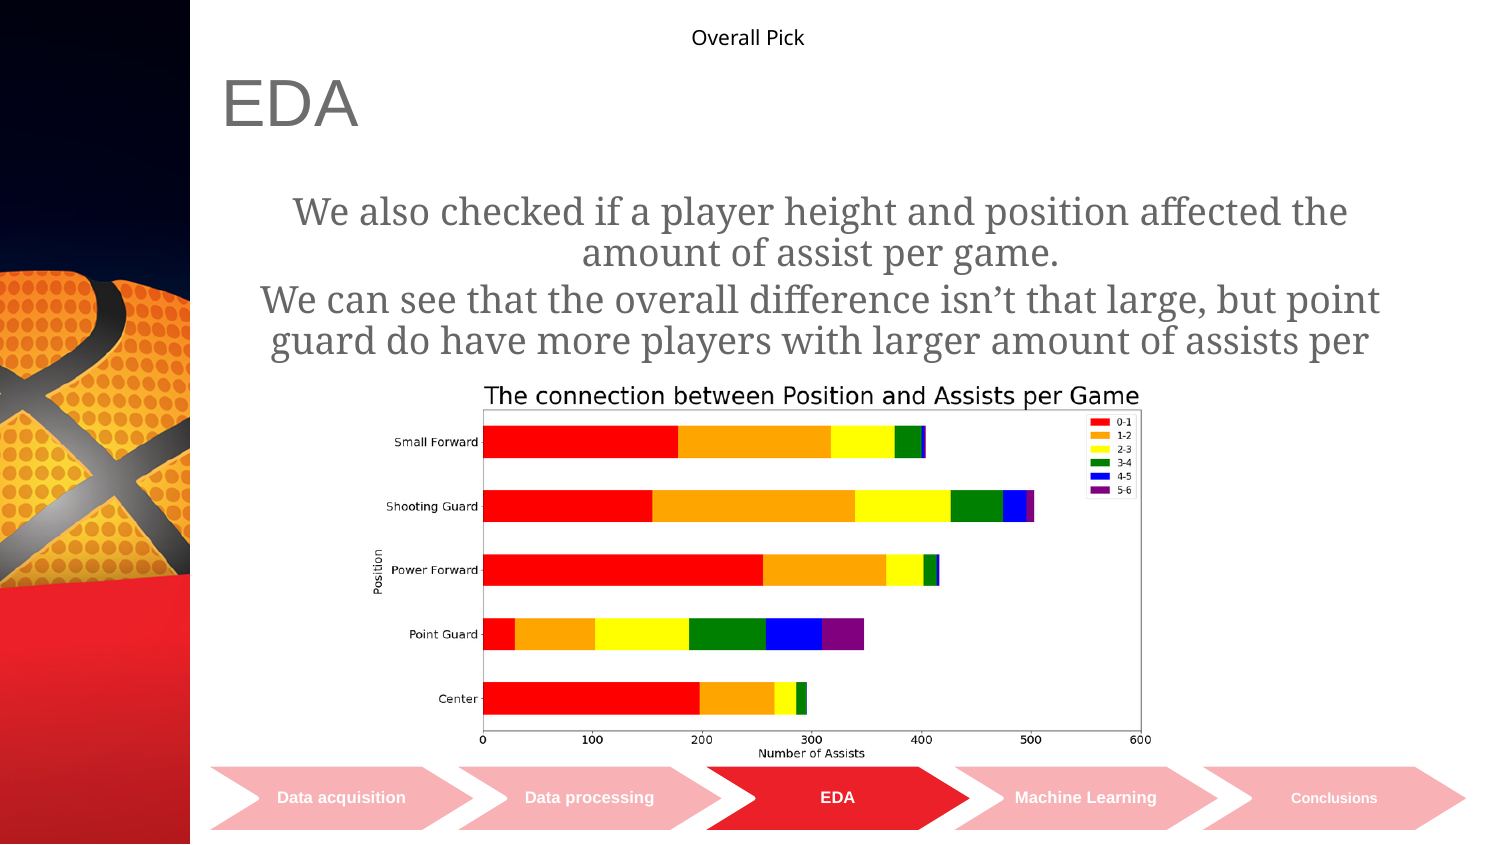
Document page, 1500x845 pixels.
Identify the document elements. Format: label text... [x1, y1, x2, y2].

picture [0, 0, 1500, 844]
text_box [201, 764, 1471, 833]
title EDA [206, 55, 1436, 143]
text_box Overall Pick [676, 17, 824, 58]
list We also checked if a player height and position affected the amount of assist per game. We can see that the overall difference isn’t that large, but point guard do have more players with larger amount of assists per game. [206, 185, 1436, 762]
